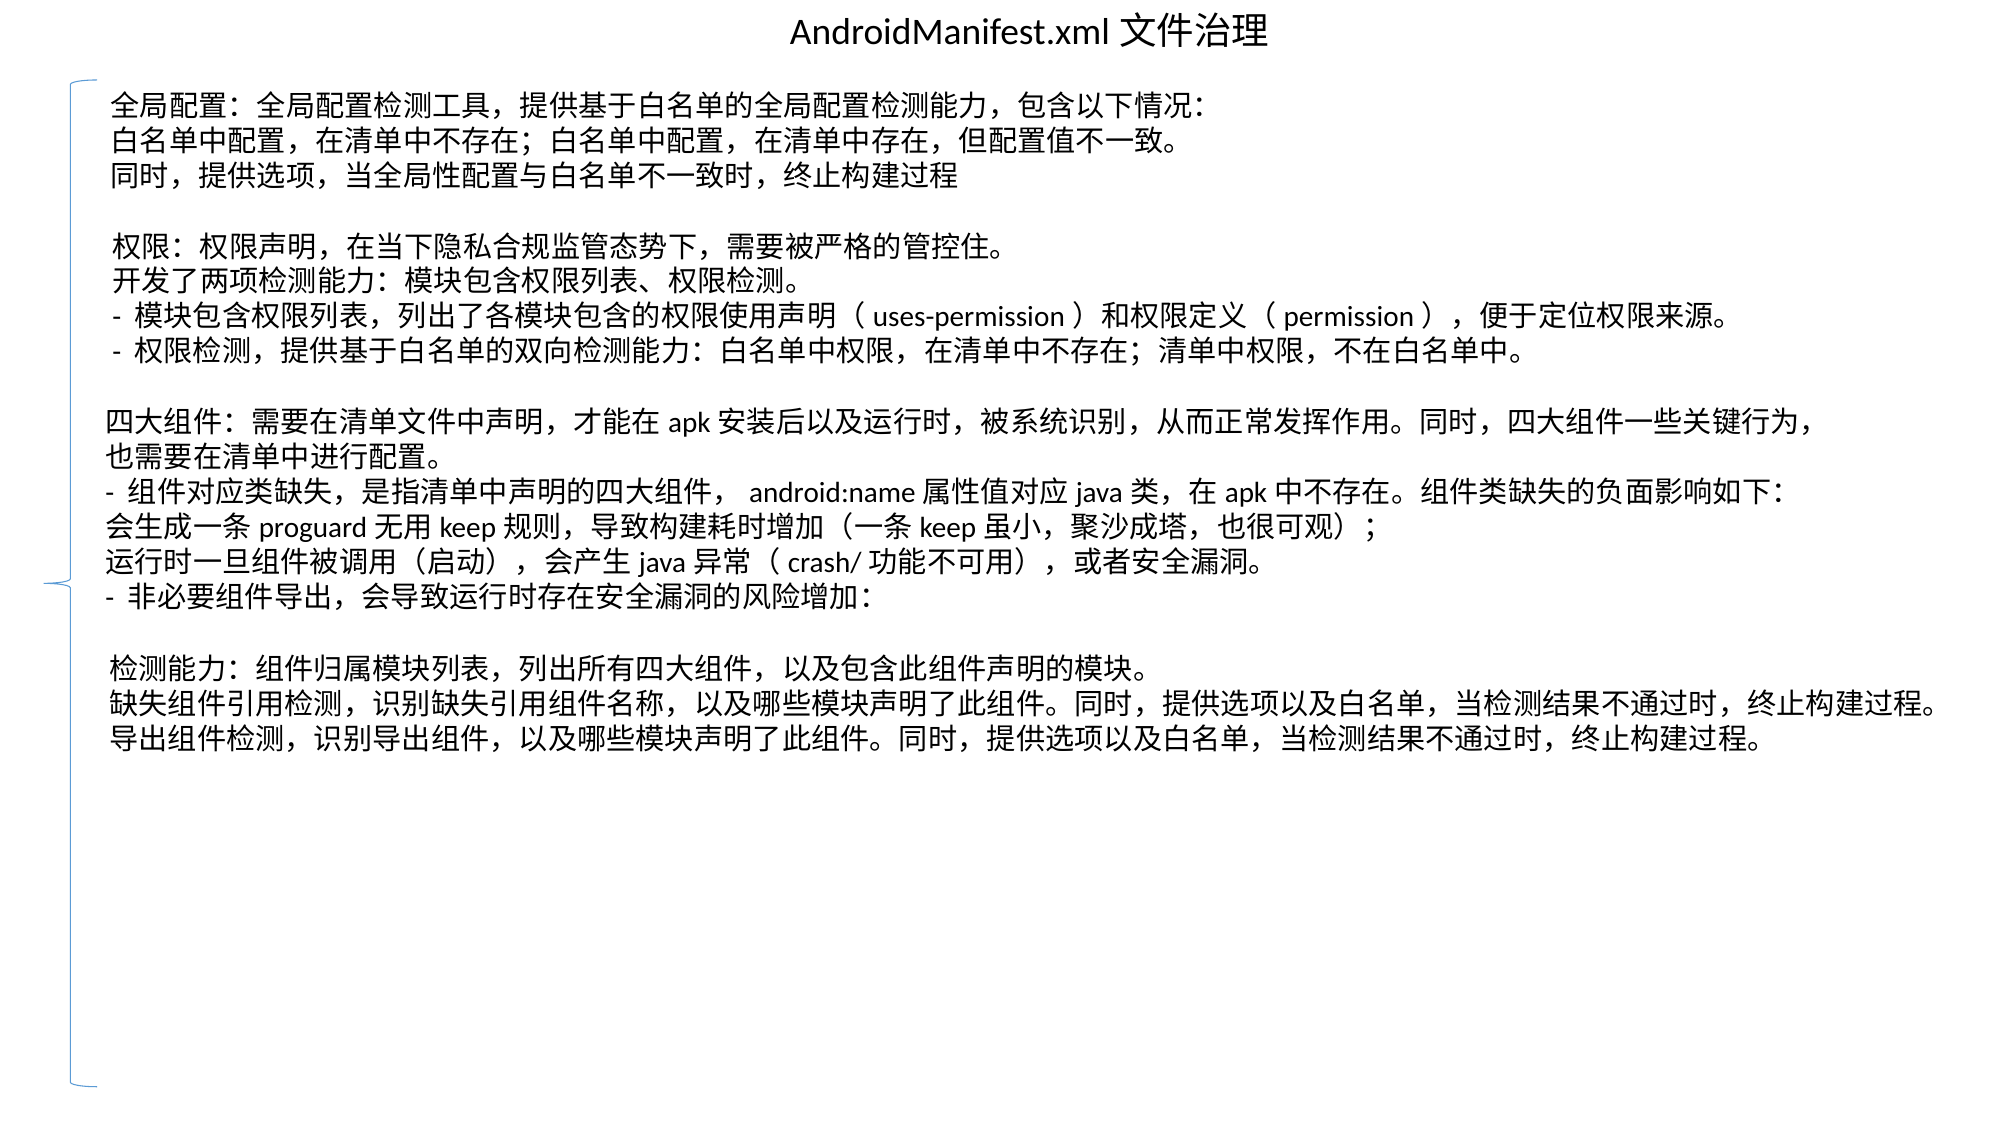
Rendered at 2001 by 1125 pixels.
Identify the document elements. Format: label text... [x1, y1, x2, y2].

text_box AndroidManifest.xml文件治理 [775, 0, 1285, 60]
text_box [43, 79, 98, 1088]
text_box 权限：权限声明，在当下隐私合规监管态势下，需要被严格的管控住。 开发了两项检测能力：模块包含权限列表、权限检测。 - 模块包含权限列表，列出了各模块包含的权限使用声明（uses-permission）和权限定义（permission），便于定位权限来源。 - 权限检测，提供基于白名单的双向检测能力：白名单中权限，在清单中不存在；清单中权限，不在白名单中。 [97, 220, 1758, 376]
text_box 全局配置：全局配置检测工具，提供基于白名单的全局配置检测能力，包含以下情况： 白名单中配置，在清单中不存在；白名单中配置，在清单中存在，但配置值不一致。 同时，提供选项，当全局性配置与白名单不一致时，终止构建过程 [95, 79, 1237, 200]
text_box 检测能力：组件归属模块列表，列出所有四大组件，以及包含此组件声明的模块。 缺失组件引用检测，识别缺失引用组件名称，以及哪些模块声明了此组件。同时，提供选项以及白名单，当检测结果不通过时，终止构建过程。 导出组件检测，识别导出组件，以及哪些模块声明了此组件。同时，提供选项以及白名单，当检测结果不通过时，终止构建过程。 [94, 642, 1967, 763]
text_box 四大组件：需要在清单文件中声明，才能在apk安装后以及运行时，被系统识别，从而正常发挥作用。同时，四大组件一些关键行为， 也需要在清单中进行配置。 - 组件对应类缺失，是指清单中声明的四大组件，android:name属性值对应java类，在apk中不存在。组件类缺失的负面影响如下： 会生成一条proguard无用keep规则，导致构建耗时增加（一条keep虽小，聚沙成塔，也很可观）； 运行时一旦组件被调用（启动），会产生java异常（crash/功能不可用），或者安全漏洞。 - 非必要组件导出，会导致运行时存在安全漏洞的风险增加： [90, 396, 1844, 621]
